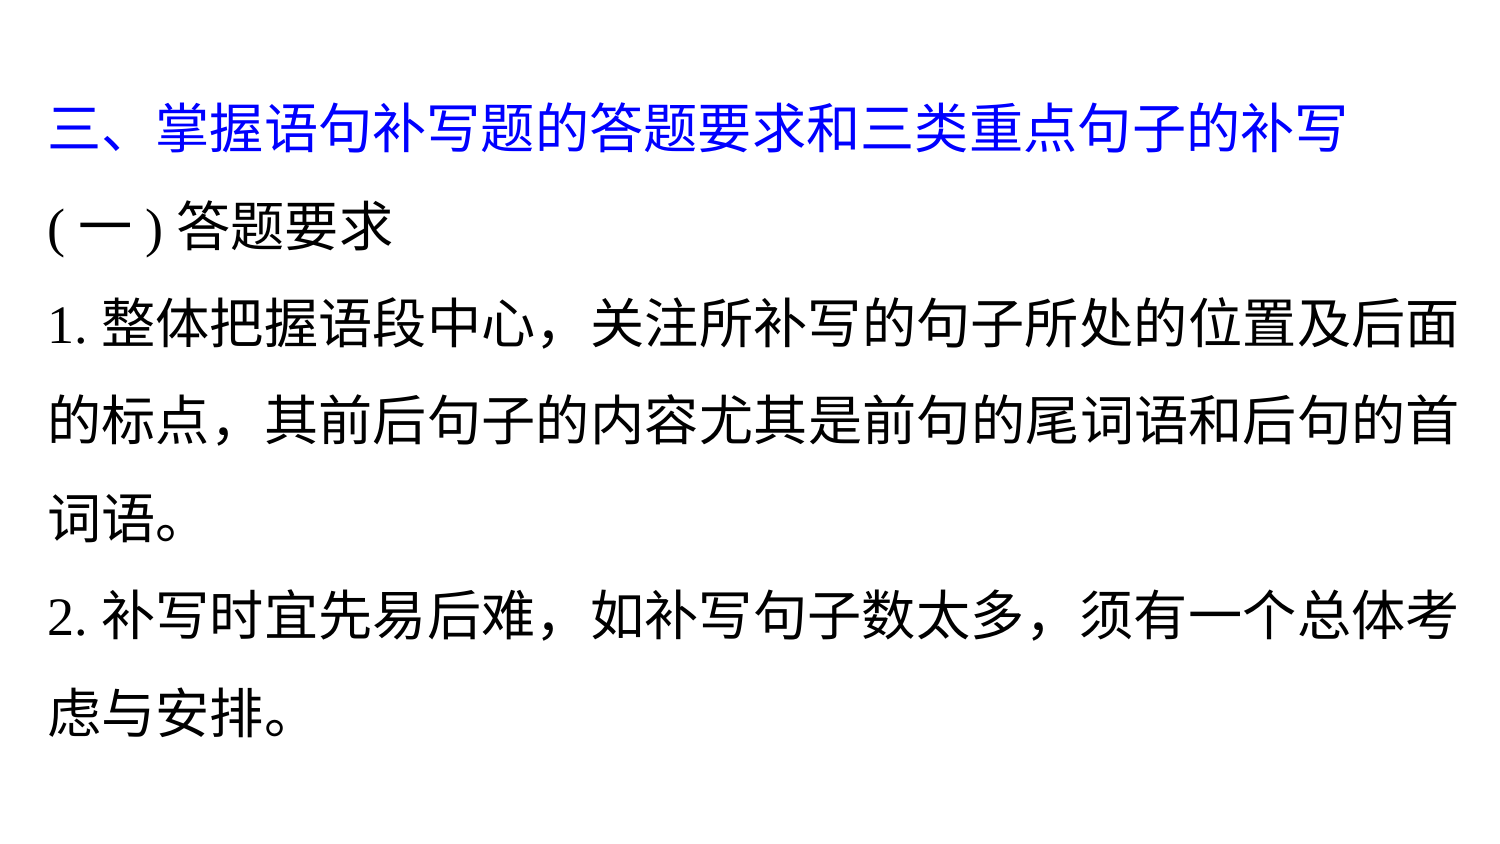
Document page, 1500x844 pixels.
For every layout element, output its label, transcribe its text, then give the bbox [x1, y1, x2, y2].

text_box 三、掌握语句补写题的答题要求和三类重点句子的补写 (一)答题要求 1.整体把握语段中心，关注所补写的句子所处的位置及后面的标点，其前后句子的内容尤其是前句的尾词语和后句的首词语。 2.补写时宜先易后难，如补写句子数太多，须有一个总体考虑与安排。 [32, 54, 1475, 752]
